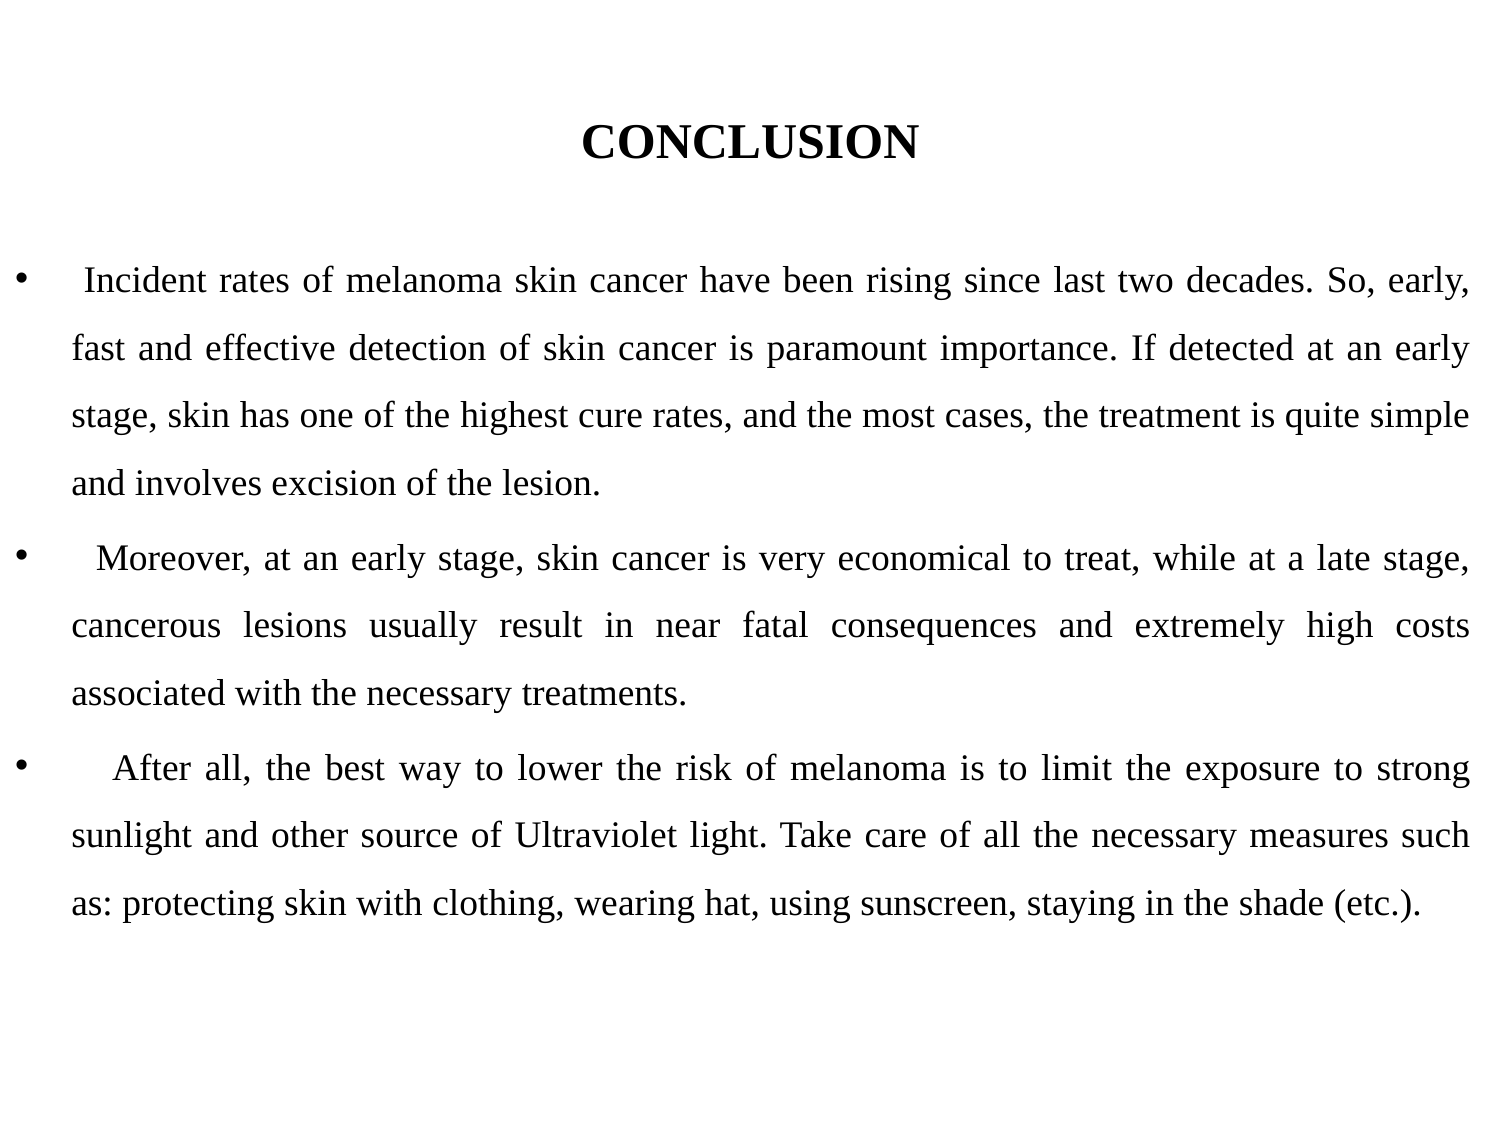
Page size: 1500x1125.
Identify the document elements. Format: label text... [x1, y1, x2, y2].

title CONCLUSION [75, 45, 1425, 224]
list Incident rates of melanoma skin cancer have been rising since last two decades. So, early, fast and effective detection of skin cancer is paramount importance. If detected at an early stage, skin has one of the highest cure rates, and the most cases, the treatment is quite simple and involves excision of the lesion. Moreover, at an early stage, skin cancer is very economical to treat, while at a late stage, cancerous lesions usually result in near fatal consequences and extremely high costs associated with the necessary treatments. After all, the best way to lower the risk of melanoma is to limit the exposure to strong sunlight and other source of Ultraviolet light. Take care of all the necessary measures such as: protecting skin with clothing, wearing hat, using sunscreen, staying in the shade (etc.). [0, 224, 1488, 1000]
